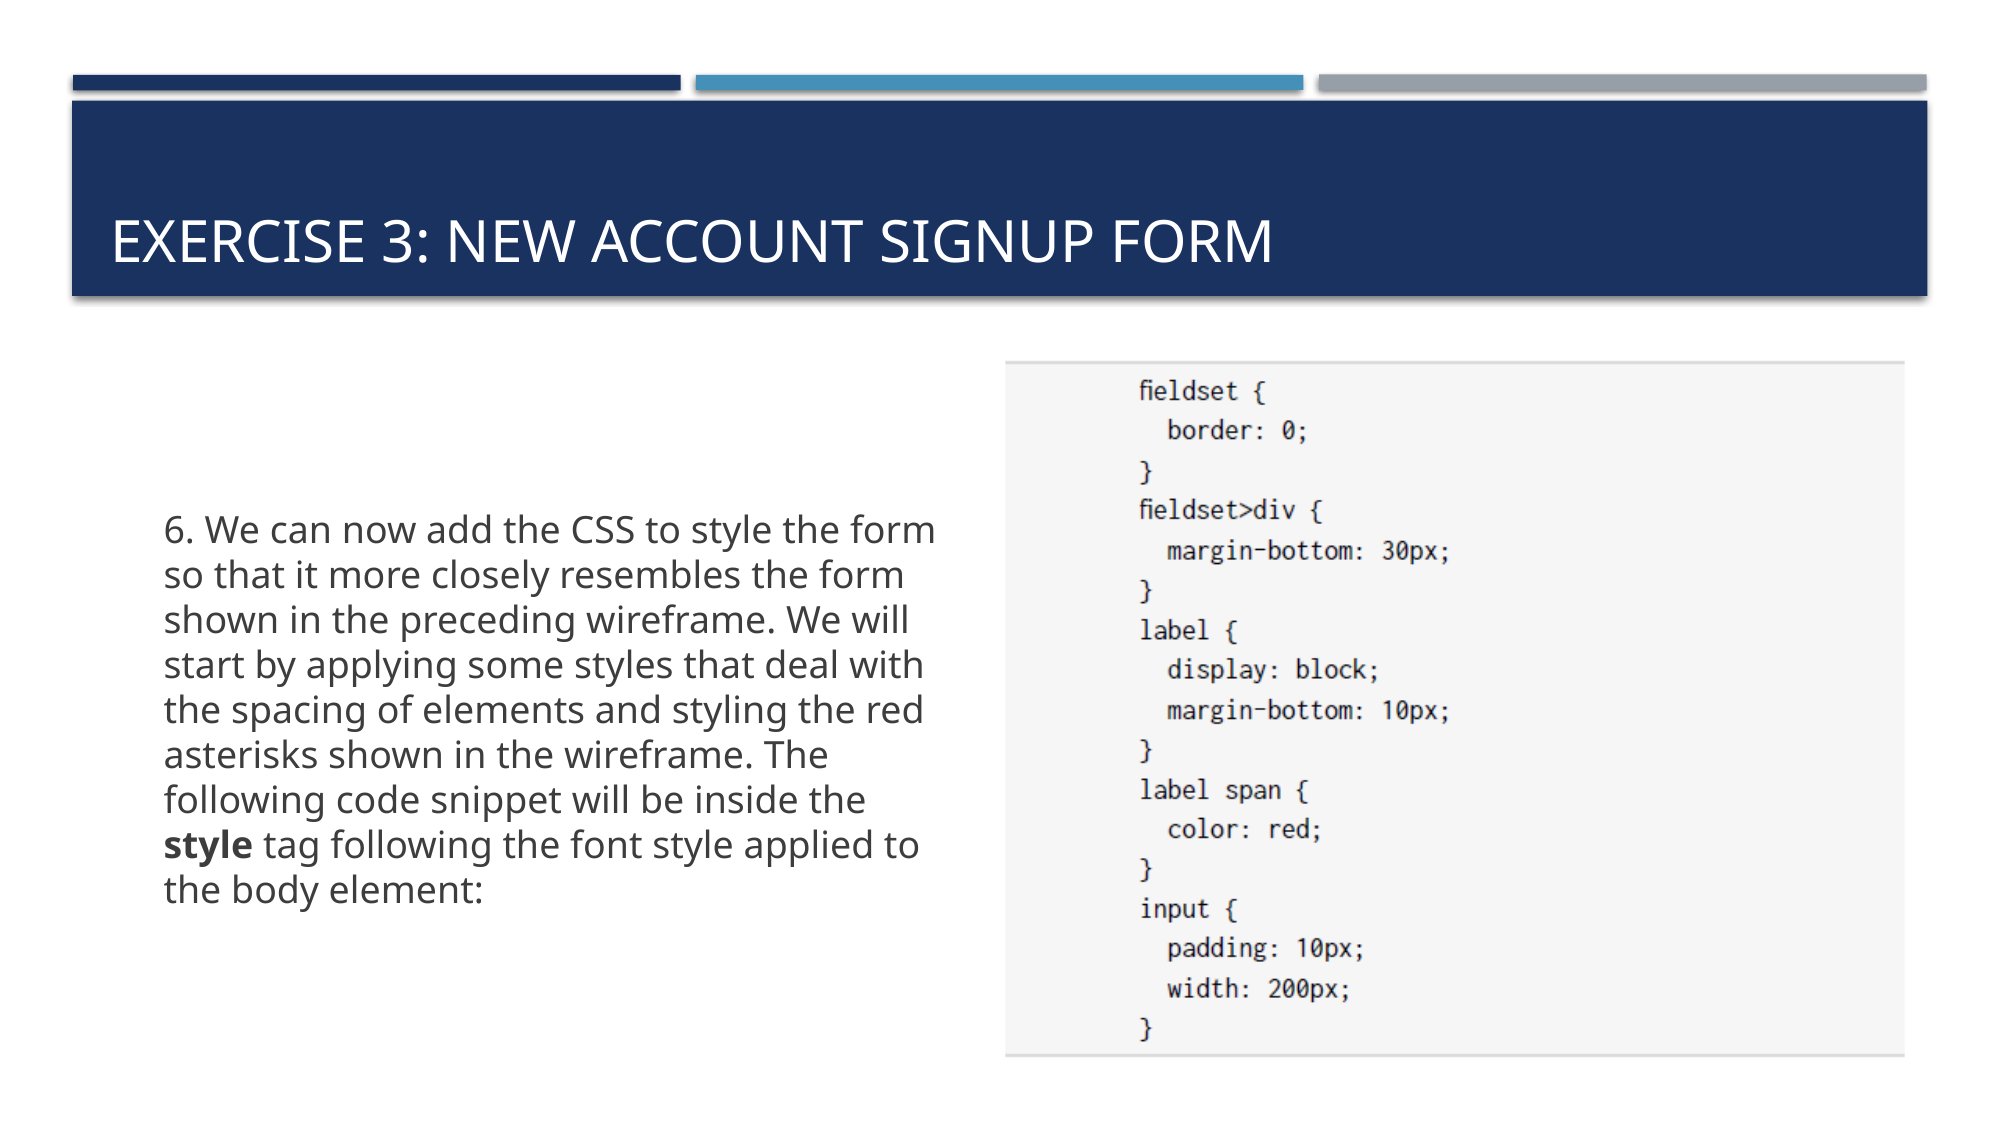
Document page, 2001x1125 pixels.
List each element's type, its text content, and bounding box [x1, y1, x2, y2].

title Exercise 3: New Account Signup Form [95, 115, 1905, 282]
picture [1004, 355, 1906, 1063]
list 6. We can now add the CSS to style the form so that it more closely resembles the form shown in the preceding wireframe. We will start by applying some styles that deal with the spacing of elements and styling the red asterisks shown in the wireframe. The following code snippet will be inside the style tag following the font style applied to the body element: [95, 355, 961, 1062]
